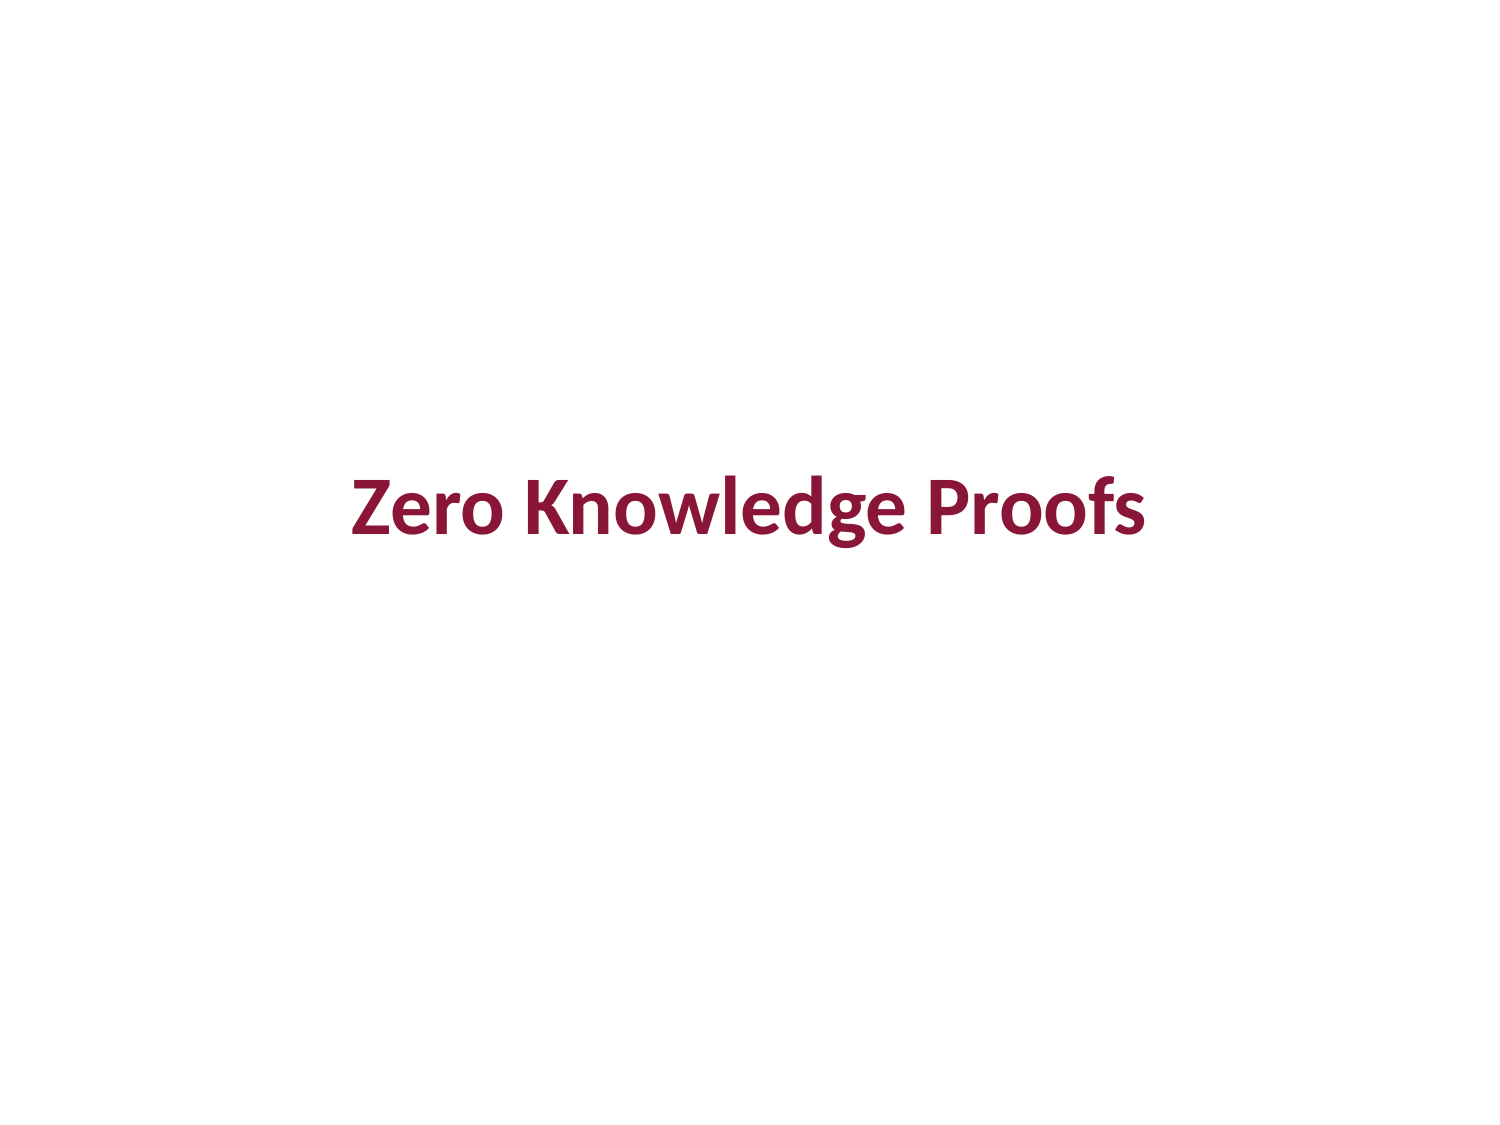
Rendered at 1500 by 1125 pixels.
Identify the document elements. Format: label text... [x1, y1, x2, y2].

text_box Zero Knowledge Proofs [181, 455, 1319, 569]
